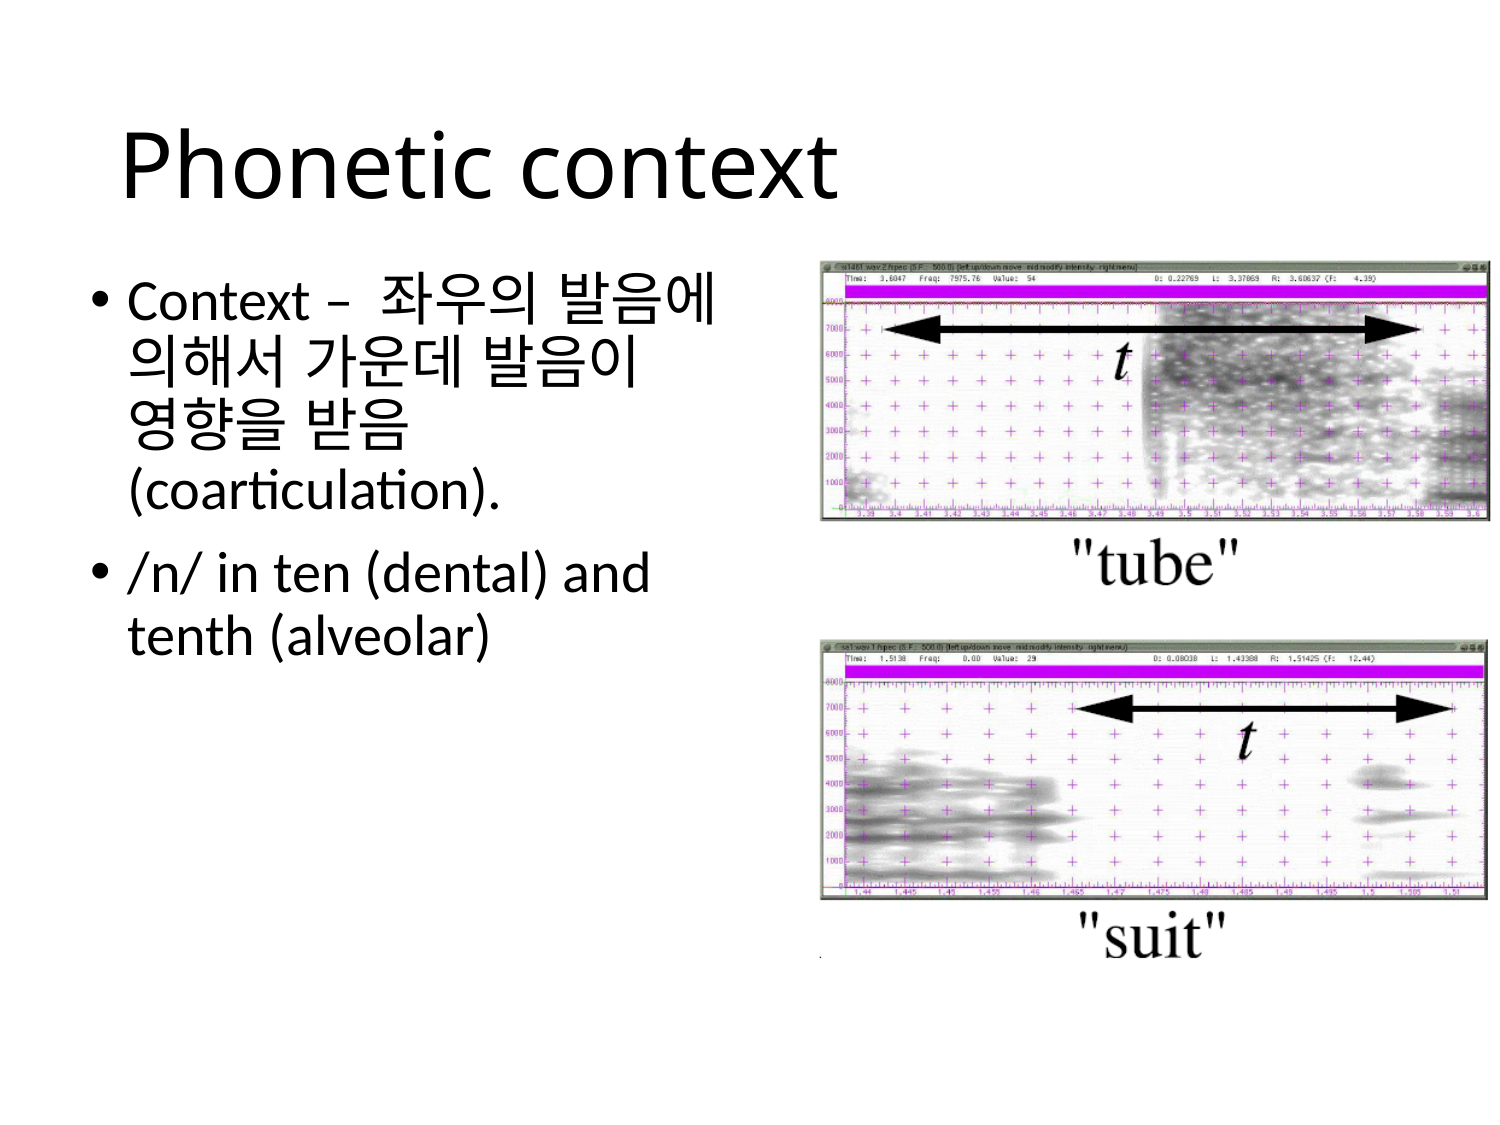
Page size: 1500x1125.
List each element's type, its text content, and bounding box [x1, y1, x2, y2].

title Phonetic context [103, 59, 1397, 278]
picture [791, 233, 1500, 981]
list Context – 좌우의 발음에 의해서 가운데 발음이 영향을 받음 (coarticulation). /n/ in ten (dental) and tenth (alveolar) [75, 262, 790, 1005]
